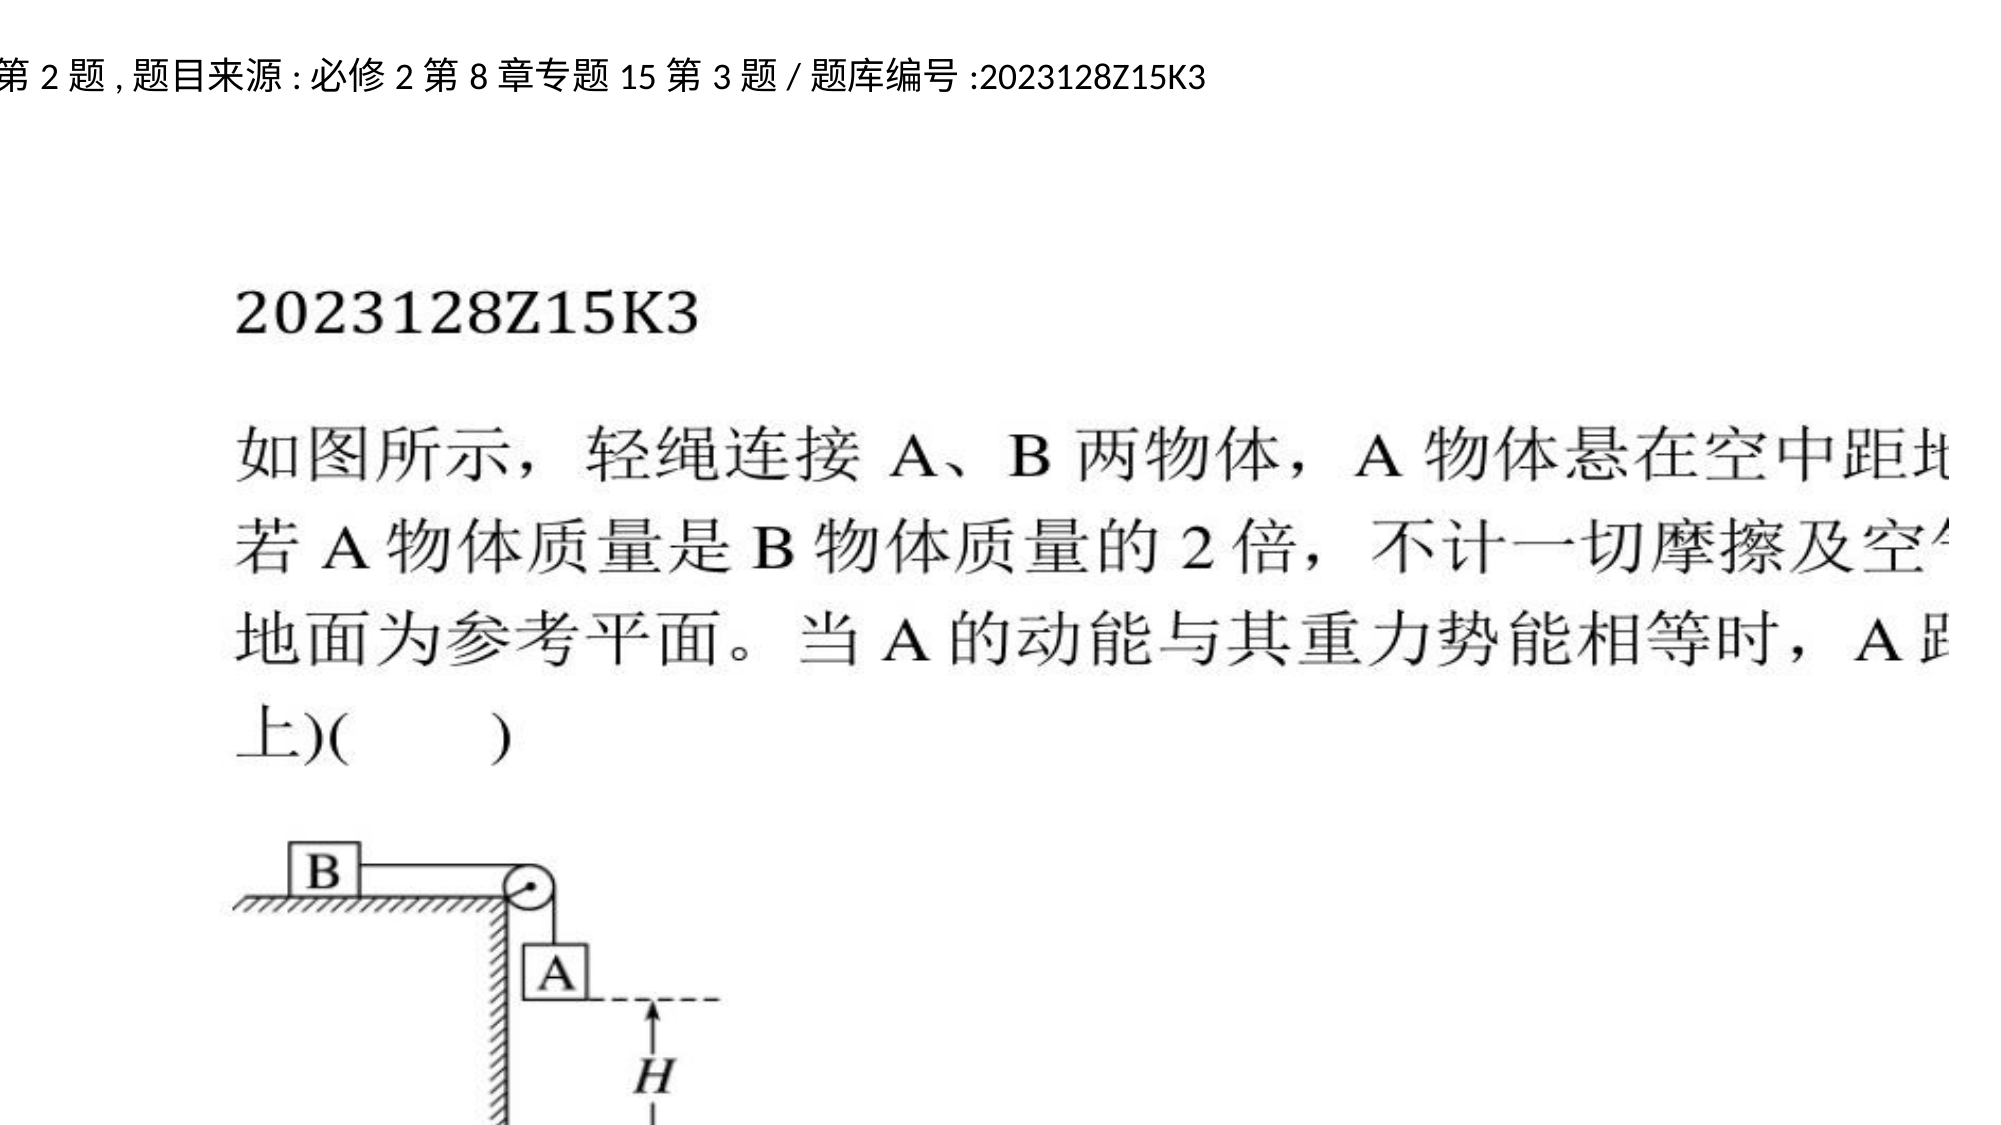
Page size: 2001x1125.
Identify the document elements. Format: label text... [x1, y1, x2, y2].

picture [0, 149, 1949, 1125]
text_box 第2题,题目来源:必修2第8章专题15第3题/题库编号:2023128Z15K3 [0, 0, 1221, 105]
